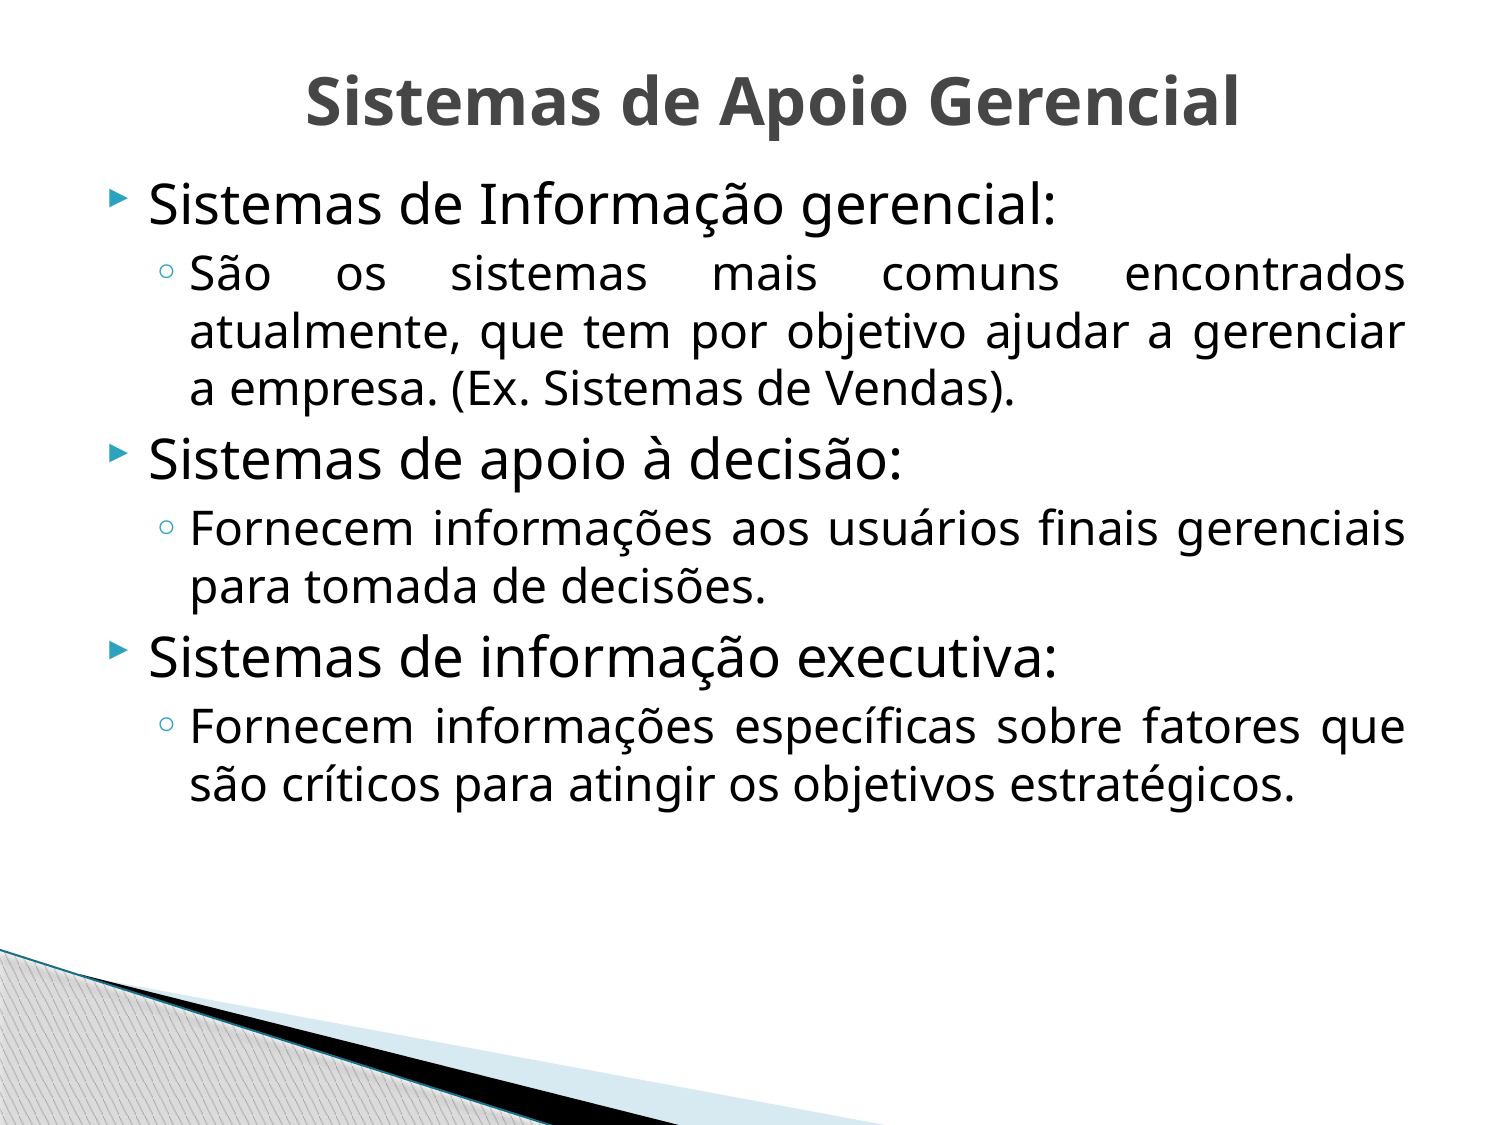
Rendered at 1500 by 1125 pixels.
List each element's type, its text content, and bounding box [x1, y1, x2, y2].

list Sistemas de Informação gerencial: São os sistemas mais comuns encontrados atualmente, que tem por objetivo ajudar a gerenciar a empresa. (Ex. Sistemas de Vendas). Sistemas de apoio à decisão: Fornecem informações aos usuários finais gerenciais para tomada de decisões. Sistemas de informação executiva: Fornecem informações específicas sobre fatores que são críticos para atingir os objetivos estratégicos. [73, 160, 1424, 1071]
title Sistemas de Apoio Gerencial [101, 30, 1447, 167]
